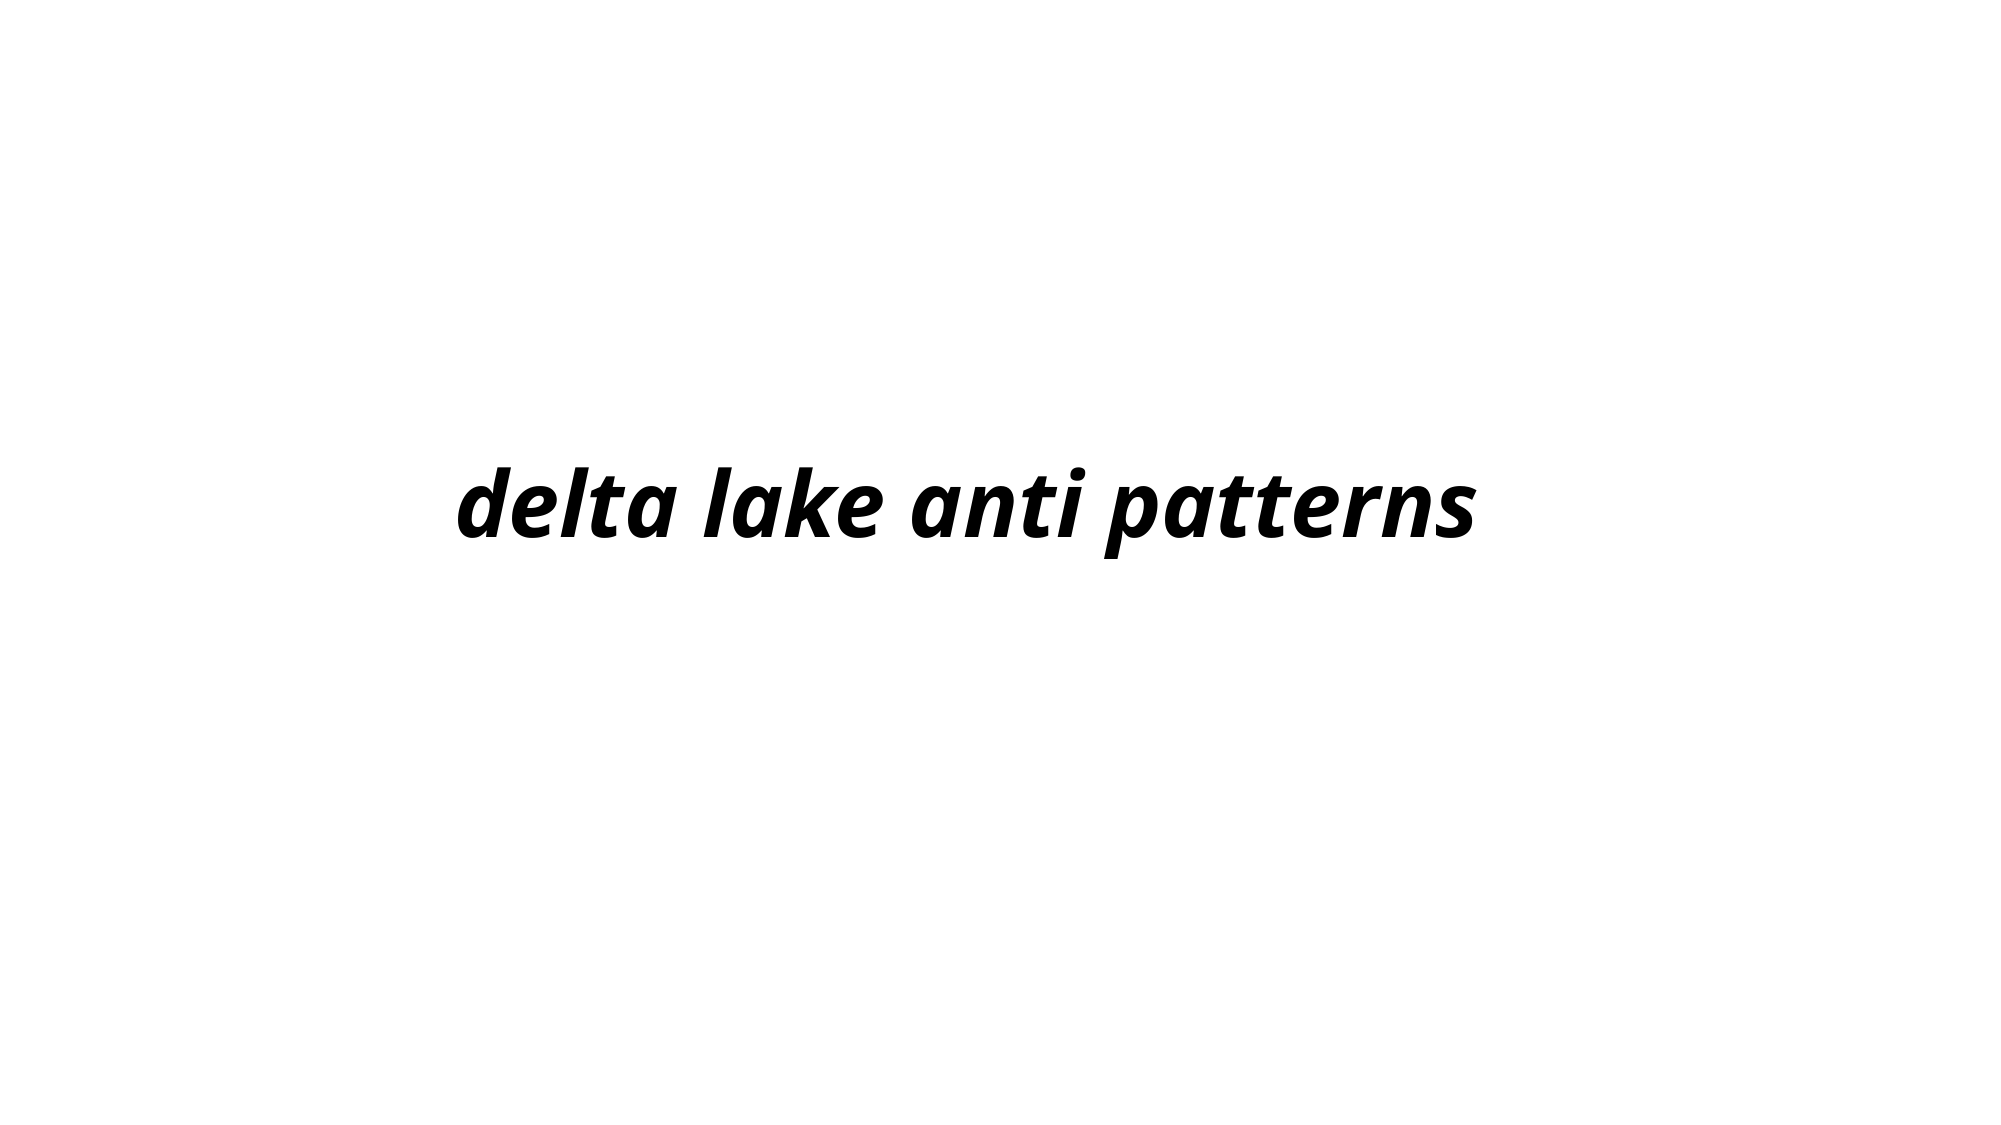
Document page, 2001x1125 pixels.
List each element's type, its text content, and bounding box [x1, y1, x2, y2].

title delta lake anti patterns [439, 453, 2000, 672]
